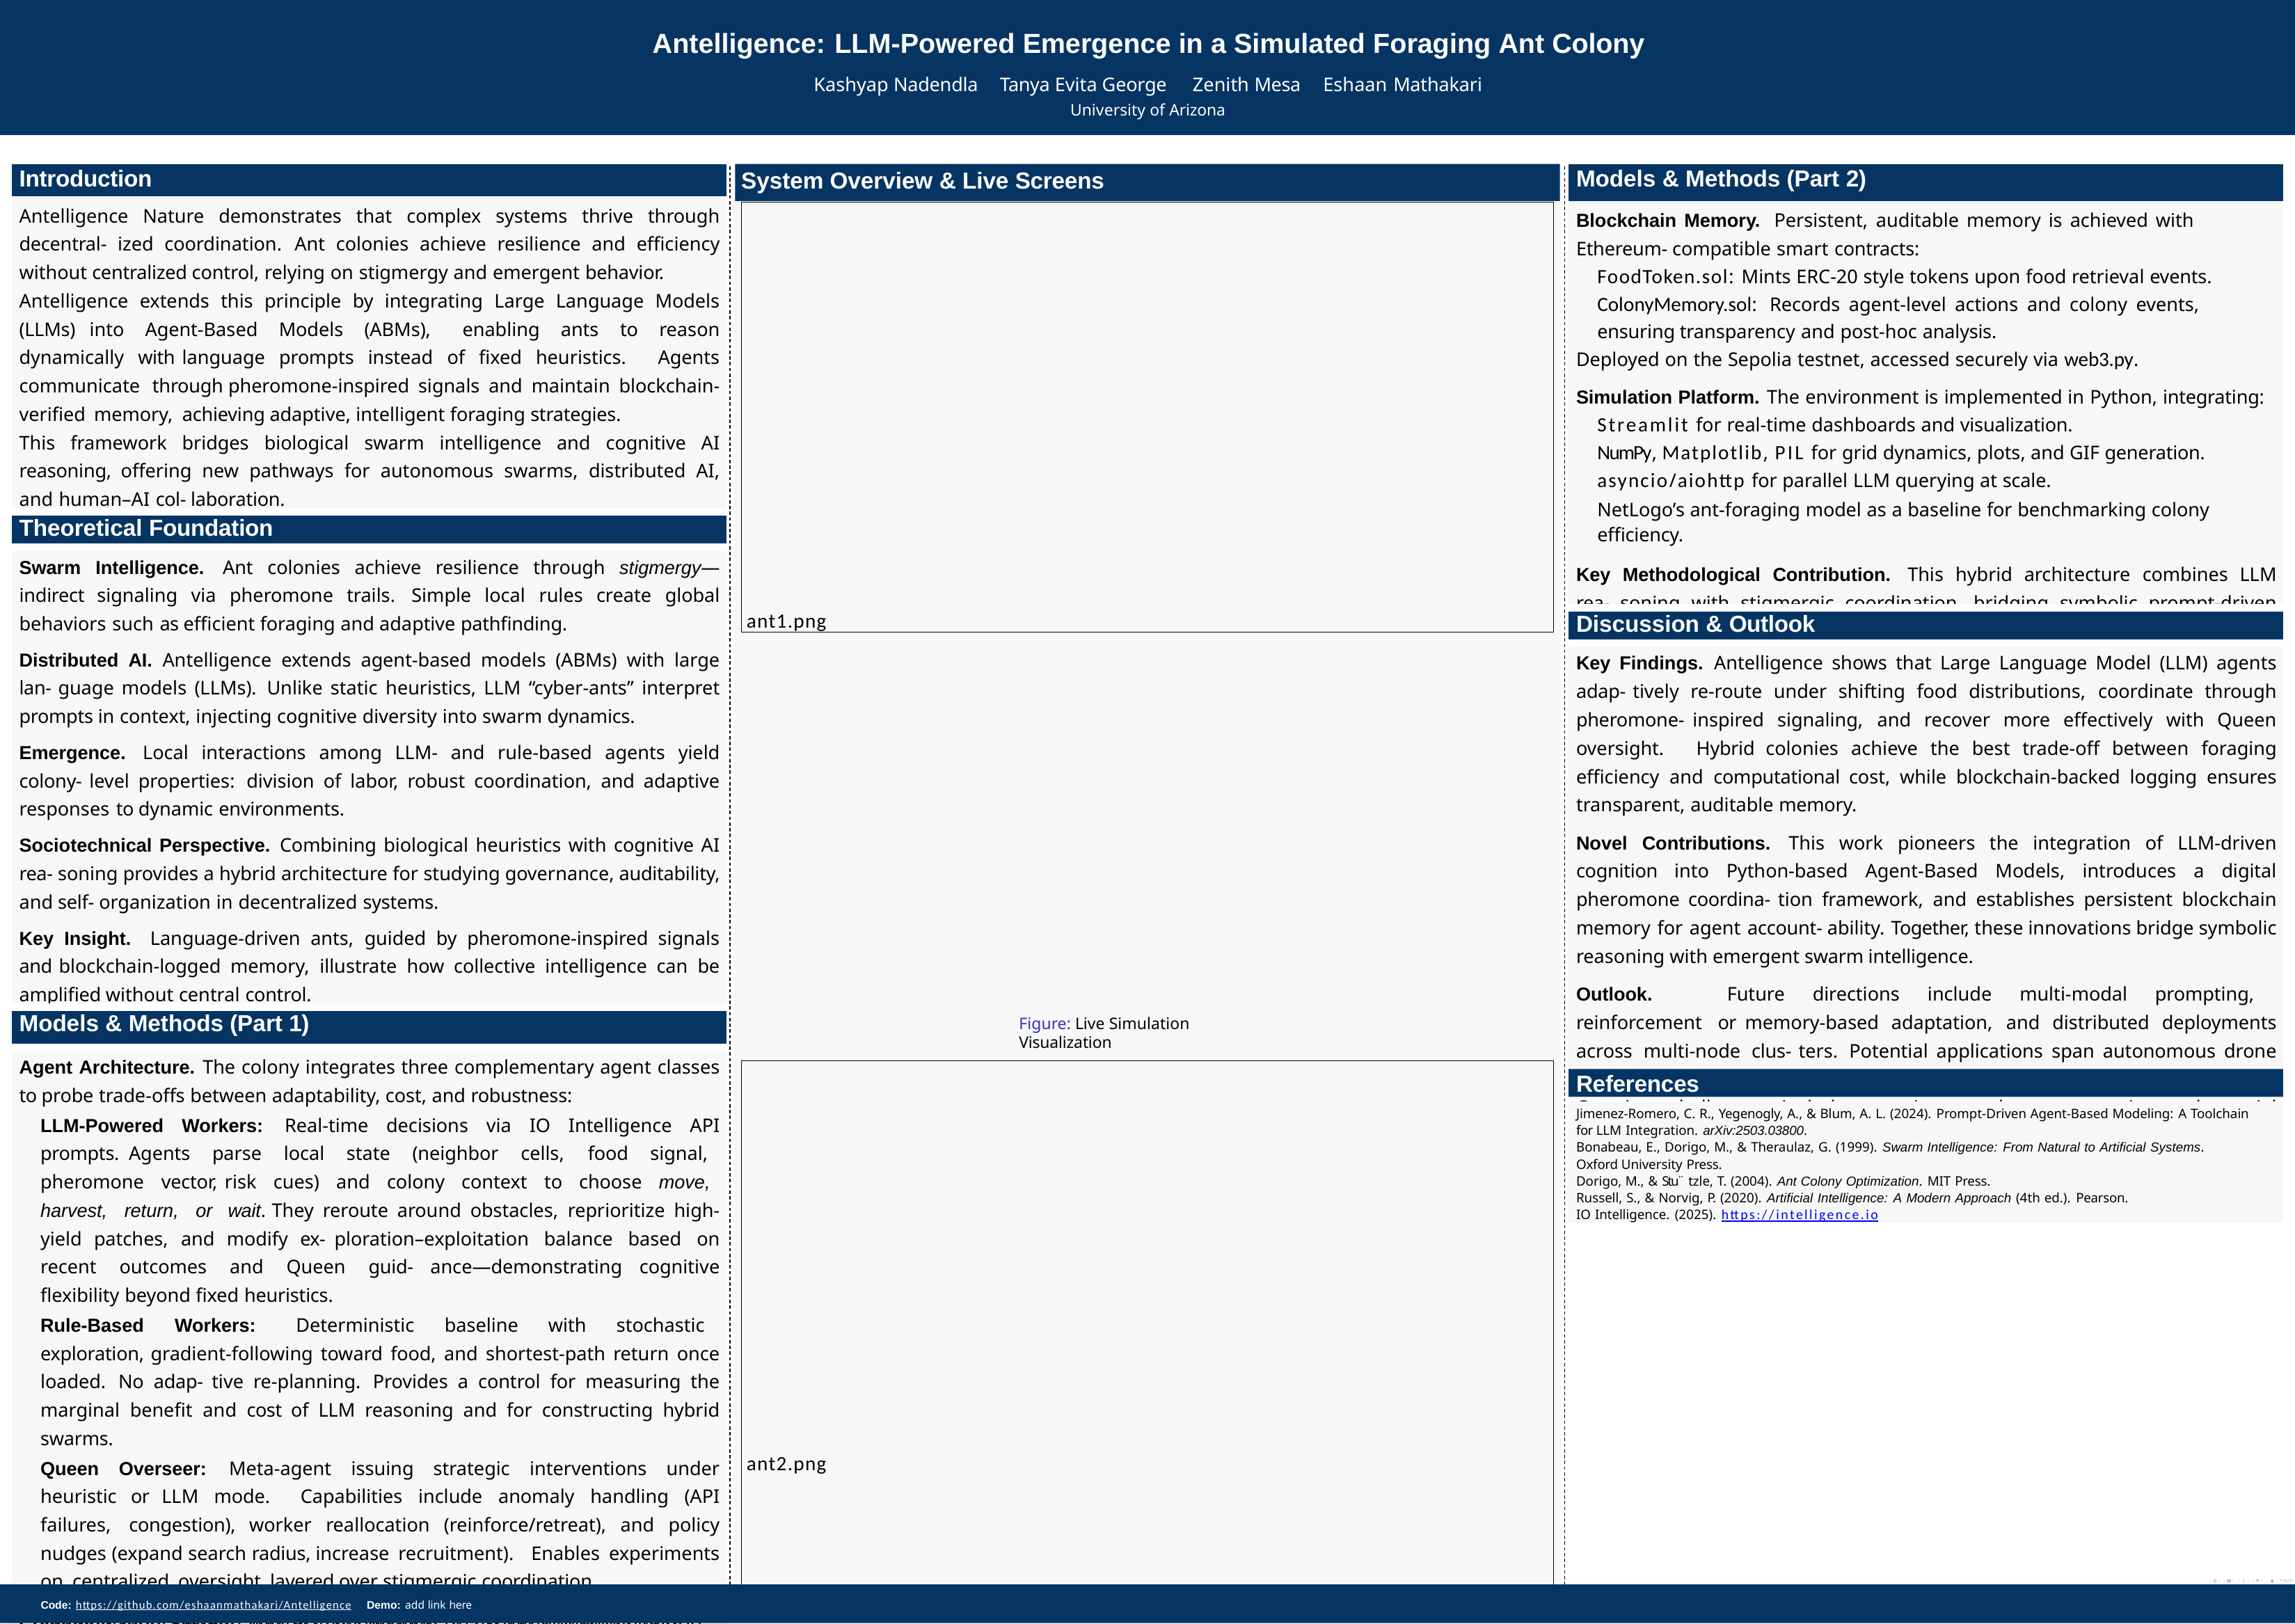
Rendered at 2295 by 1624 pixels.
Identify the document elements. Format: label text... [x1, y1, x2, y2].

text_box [729, 164, 1554, 1586]
table_header Models & Methods (Part 2) [1569, 164, 2283, 201]
table_cell Key Findings. Antelligence shows that Large Language Model (LLM) agents adap- tively re-route under shifting food distributions, coordinate through pheromone- inspired signaling, and recover more effectively with Queen oversight. Hybrid colonies achieve the best trade-off between foraging efficiency and computational cost, while blockchain-backed logging ensures transparent, auditable memory. Novel Contributions. This work pioneers the integration of LLM-driven cognition into Python-based Agent-Based Models, introduces a digital pheromone coordina- tion framework, and establishes persistent blockchain memory for agent account- ability. Together, these innovations bridge symbolic reasoning with emergent swarm intelligence. Outlook. Future directions include multi-modal prompting, reinforcement or memory-based adaptation, and distributed deployments across multi-node clus- ters. Potential applications span autonomous drone swarms, large-scale logistics, and resilient disaster-response networks. Ongoing challenges include ensuring ro- bustness against adversarial prompts and maintaining safe, predictable emergent behaviors. [1571, 647, 2283, 1069]
table_cell Antelligence Nature demonstrates that complex systems thrive through decentral- ized coordination. Ant colonies achieve resilience and efficiency without centralized control, relying on stigmergy and emergent behavior. Antelligence extends this principle by integrating Large Language Models (LLMs) into Agent-Based Models (ABMs), enabling ants to reason dynamically with language prompts instead of fixed heuristics. Agents communicate through pheromone-inspired signals and maintain blockchain-verified memory, achieving adaptive, intelligent foraging strategies. This framework bridges biological swarm intelligence and cognitive AI reasoning, offering new pathways for autonomous swarms, distributed AI, and human–AI col- laboration. [12, 196, 726, 508]
table_cell Theoretical Foundation [12, 516, 726, 543]
text_box Antelligence: LLM-Powered Emergence in a Simulated Foraging Ant Colony Kashyap Nadendla Tanya Evita George Zenith Mesa Eshaan Mathakari University of Arizona System Overview & Live Screens [649, 24, 1649, 193]
table_header Introduction [12, 164, 726, 196]
table_cell Blockchain Memory. Persistent, auditable memory is achieved with Ethereum- compatible smart contracts: FoodToken.sol: Mints ERC-20 style tokens upon food retrieval events. ColonyMemory.sol: Records agent-level actions and colony events, ensuring transparency and post-hoc analysis. Deployed on the Sepolia testnet, accessed securely via web3.py. Simulation Platform. The environment is implemented in Python, integrating: Streamlit for real-time dashboards and visualization. NumPy, Matplotlib, PIL for grid dynamics, plots, and GIF generation. asyncio/aiohttp for parallel LLM querying at scale. NetLogo’s ant-foraging model as a baseline for benchmarking colony efficiency. Key Methodological Contribution. This hybrid architecture combines LLM rea- soning with stigmergic coordination, bridging symbolic prompt-driven cognition and emergent swarm intelligence in a unified, auditable framework. [1571, 201, 2283, 604]
table_cell Swarm Intelligence. Ant colonies achieve resilience through stigmergy—indirect signaling via pheromone trails. Simple local rules create global behaviors such as efficient foraging and adaptive pathfinding. Distributed AI. Antelligence extends agent-based models (ABMs) with large lan- guage models (LLMs). Unlike static heuristics, LLM “cyber-ants” interpret prompts in context, injecting cognitive diversity into swarm dynamics. Emergence. Local interactions among LLM- and rule-based agents yield colony- level properties: division of labor, robust coordination, and adaptive responses to dynamic environments. Sociotechnical Perspective. Combining biological heuristics with cognitive AI rea- soning provides a hybrid architecture for studying governance, auditability, and self- organization in decentralized systems. Key Insight. Language-driven ants, guided by pheromone-inspired signals and blockchain-logged memory, illustrate how collective intelligence can be amplified without central control. [12, 551, 726, 1003]
table_cell Models & Methods (Part 1) [12, 1011, 726, 1044]
text_box Jimenez-Romero, C. R., Yegenogly, A., & Blum, A. L. (2024). Prompt-Driven Agent-Based Modeling: A Toolchain for LLM Integration. arXiv:2503.03800. Bonabeau, E., Dorigo, M., & Theraulaz, G. (1999). Swarm Intelligence: From Natural to Artificial Systems. Oxford University Press. Dorigo, M., & Stu¨ tzle, T. (2004). Ant Colony Optimization. MIT Press. Russell, S., & Norvig, P. (2020). Artificial Intelligence: A Modern Approach (4th ed.). Pearson. IO Intelligence. (2025). https://intelligence.io [1571, 1101, 2283, 1223]
table_cell Discussion & Outlook [1571, 612, 2283, 639]
text_box [0, 1584, 2295, 1623]
text_box Code: https://github.com/eshaanmathakari/Antelligence Demo: add link here [39, 1595, 478, 1611]
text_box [740, 1060, 1548, 1585]
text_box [1552, 166, 1566, 1585]
text_box References [1571, 1069, 2283, 1097]
table_cell Agent Architecture. The colony integrates three complementary agent classes to probe trade-offs between adaptability, cost, and robustness: LLM-Powered Workers: Real-time decisions via IO Intelligence API prompts. Agents parse local state (neighbor cells, food signal, pheromone vector, risk cues) and colony context to choose move, harvest, return, or wait. They reroute around obstacles, reprioritize high-yield patches, and modify ex- ploration–exploitation balance based on recent outcomes and Queen guid- ance—demonstrating cognitive flexibility beyond fixed heuristics. Rule-Based Workers: Deterministic baseline with stochastic exploration, gradient-following toward food, and shortest-path return once loaded. No adap- tive re-planning. Provides a control for measuring the marginal benefit and cost of LLM reasoning and for constructing hybrid swarms. Queen Overseer: Meta-agent issuing strategic interventions under heuristic or LLM mode. Capabilities include anomaly handling (API failures, congestion), worker reallocation (reinforce/retreat), and policy nudges (expand search radius, increase recruitment). Enables experiments on centralized oversight layered over stigmergic coordination. Communication System. Indirect coordination occurs on a pheromone grid with exponential decay: Trail — reinforces successful paths to food; guides return and future traffic. Alarm — signals hazards/predators or API anomalies to rapidly de-prioritize zones. Recruitment — biases worker assignment toward promising regions to amplify [12, 1051, 726, 1584]
